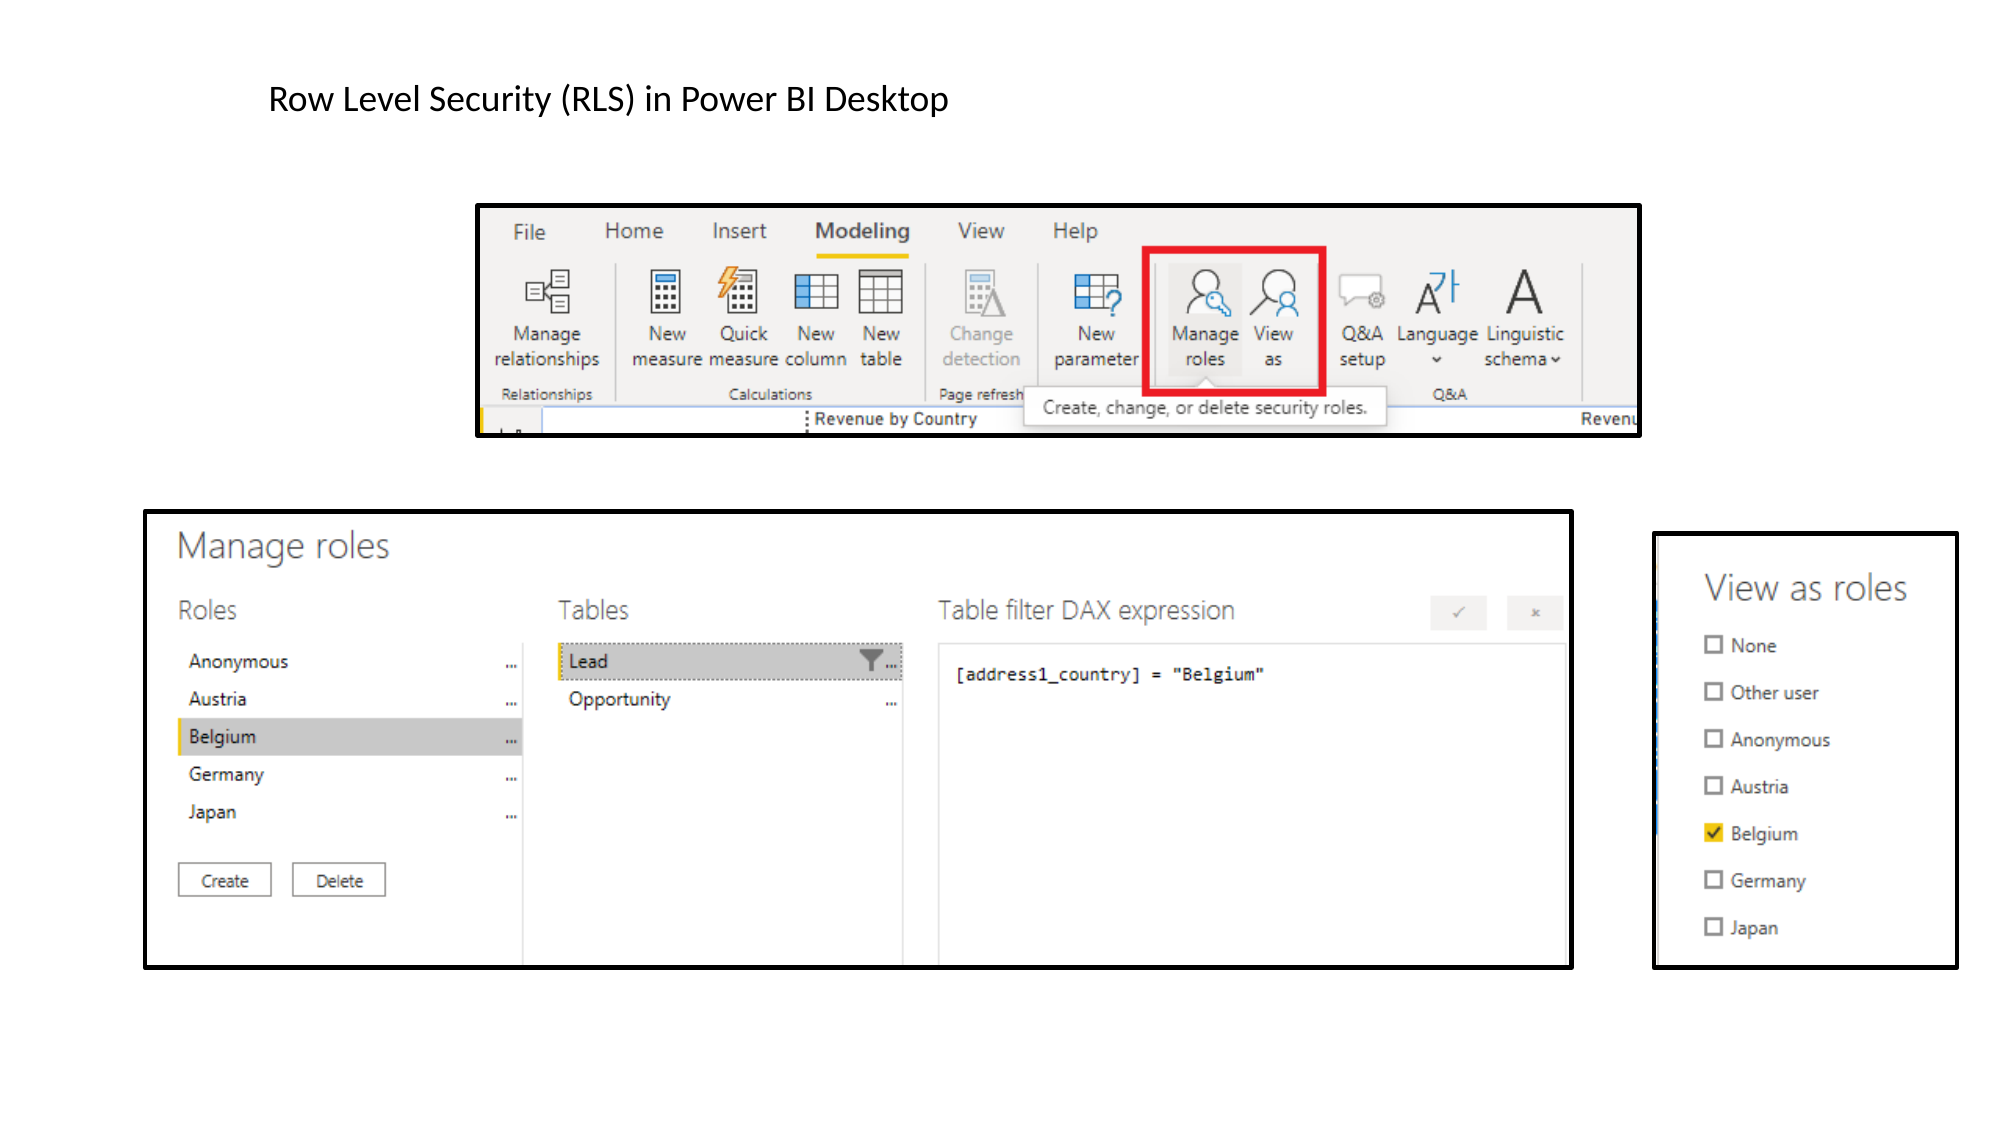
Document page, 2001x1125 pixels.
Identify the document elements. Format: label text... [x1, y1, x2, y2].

picture [479, 207, 1638, 433]
picture [147, 513, 1570, 966]
picture [1656, 535, 1955, 966]
text_box Row Level Security (RLS) in Power BI Desktop [253, 66, 1288, 127]
